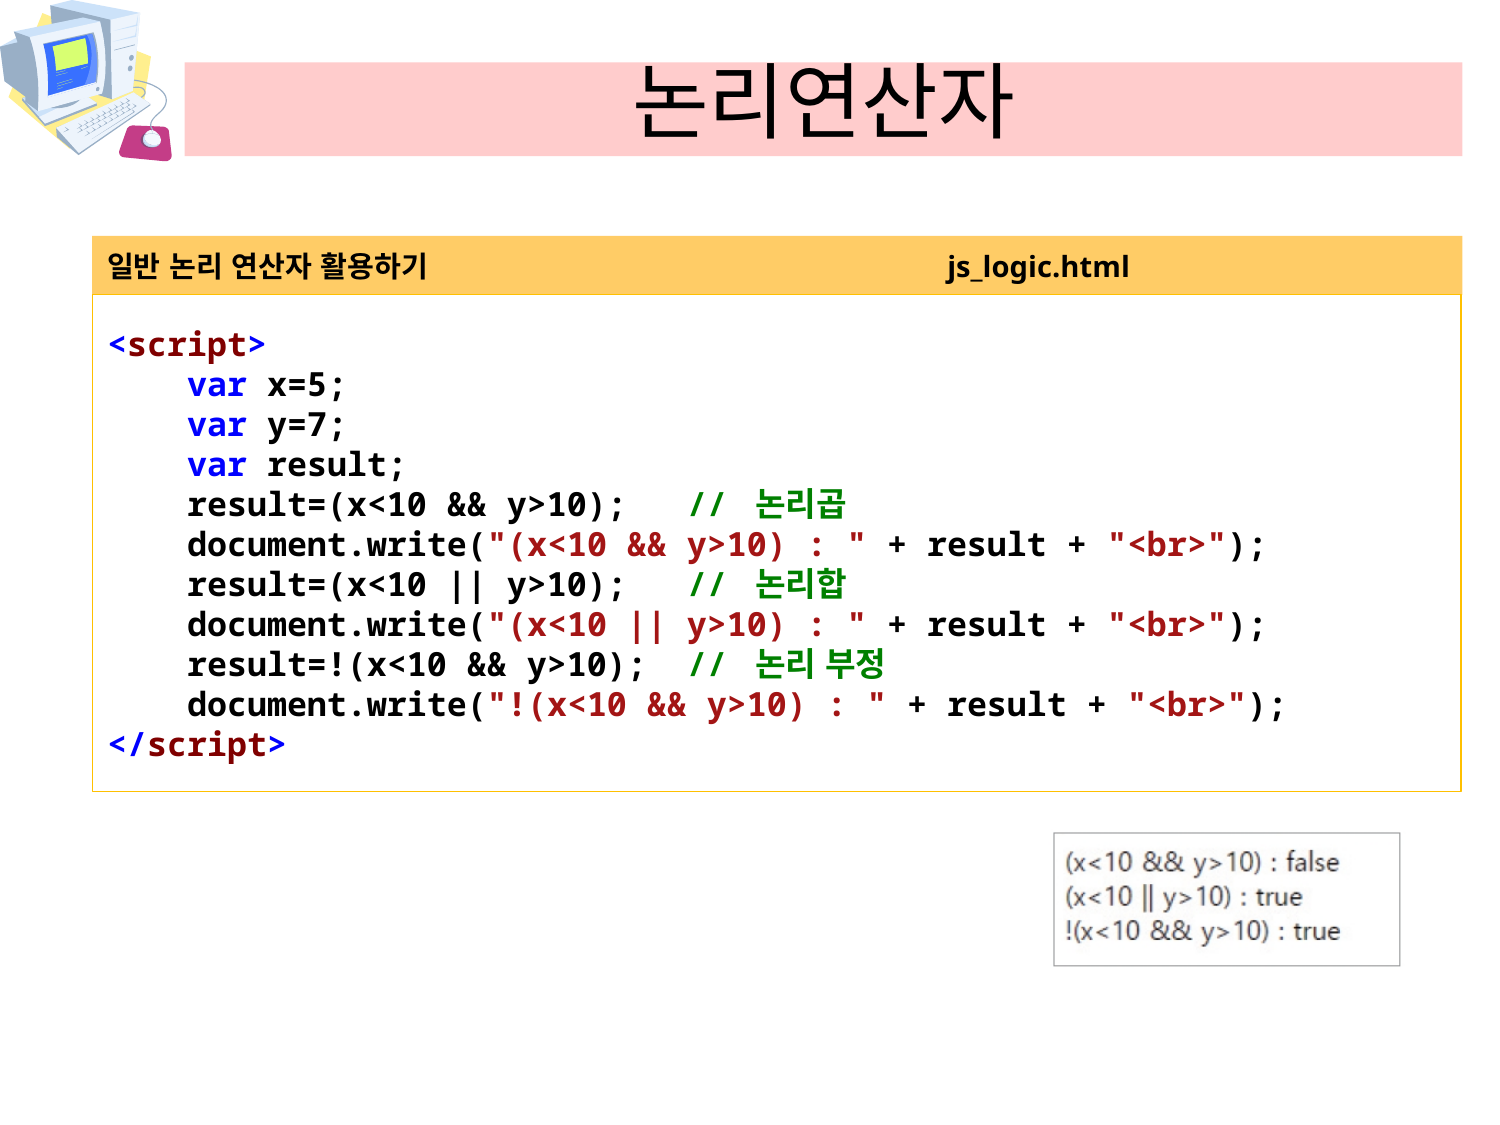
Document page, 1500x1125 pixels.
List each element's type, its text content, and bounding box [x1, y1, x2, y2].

text_box <script> var x=5; var y=7; var result; result=(x<10 && y>10); // 논리곱 document.write("(x<10 && y>10) : " + result + "<br>"); result=(x<10 || y>10); // 논리합 document.write("(x<10 || y>10) : " + result + "<br>"); result=!(x<10 && y>10); // 논리 부정 document.write("!(x<10 && y>10) : " + result + "<br>"); </script> [90, 293, 1463, 793]
picture [1048, 827, 1407, 974]
text_box 일반 논리 연산자 활용하기 js_logic.html [90, 234, 1465, 297]
title 논리연산자 [184, 62, 1463, 157]
